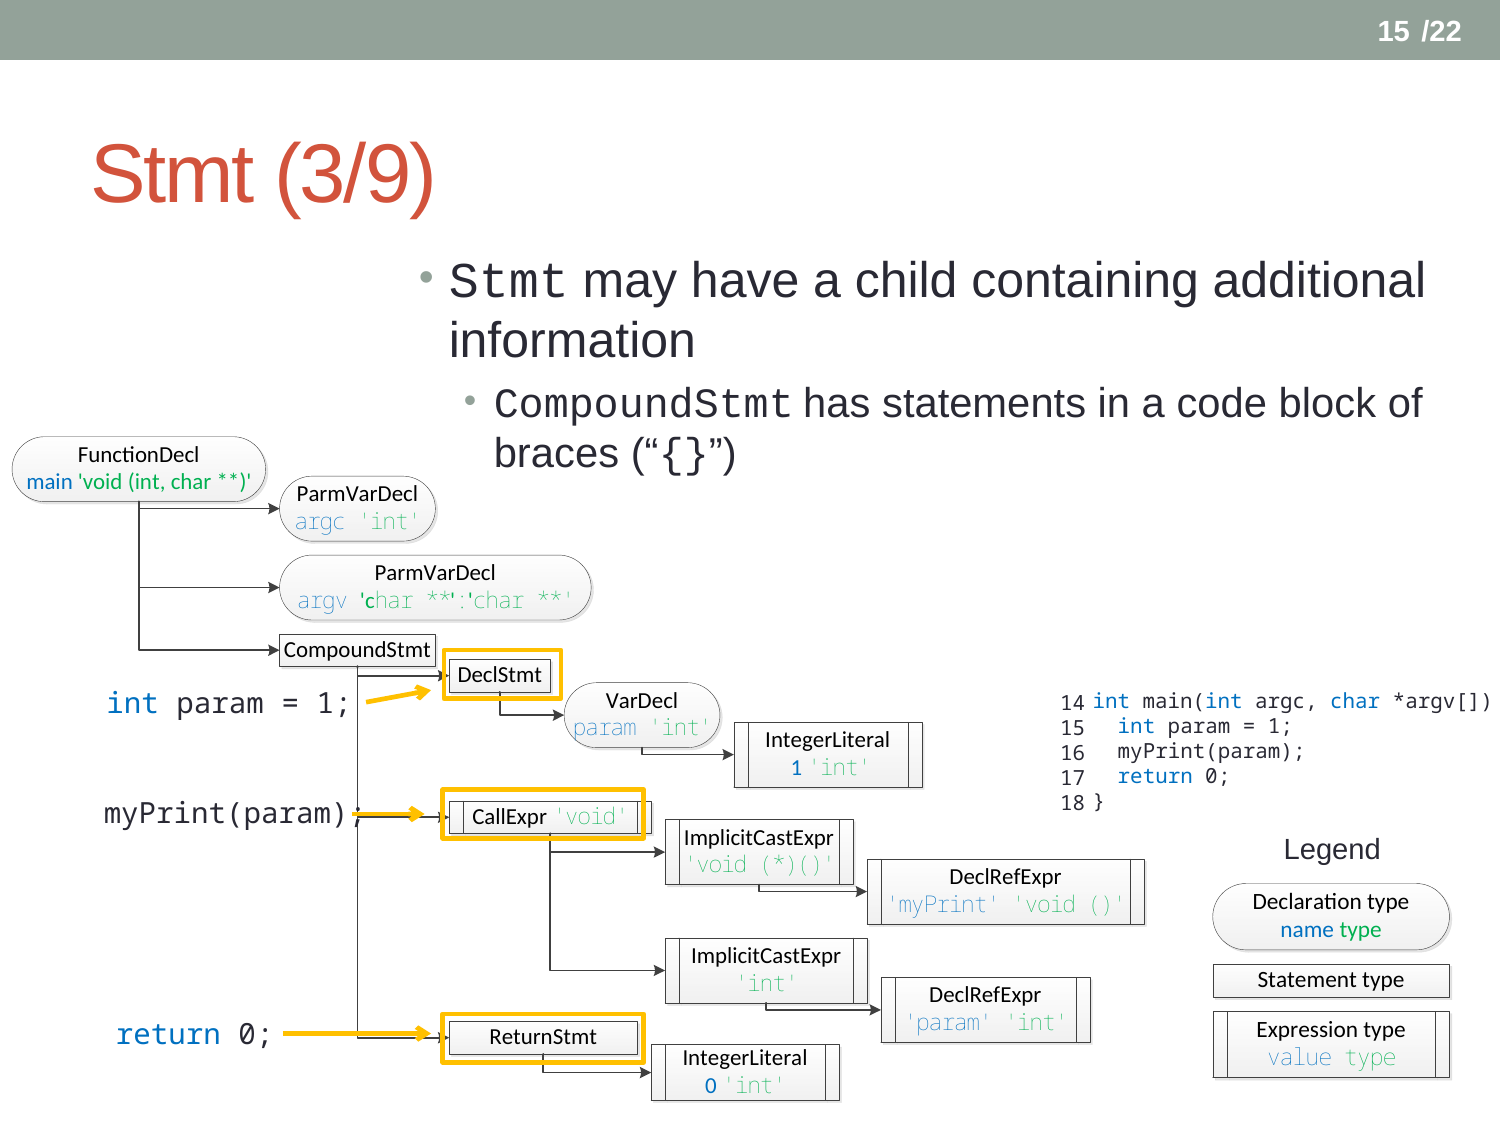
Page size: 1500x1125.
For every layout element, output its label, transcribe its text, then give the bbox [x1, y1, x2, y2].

title Stmt (3/9) [75, 87, 1425, 250]
picture [9, 434, 1149, 1106]
picture [1210, 881, 1455, 1083]
list Stmt may have a child containing additional information CompoundStmt has statements in a code block of braces (“{}”) [403, 239, 1454, 551]
slide_number 14 [1328, 3, 1425, 57]
text_box Legend [1268, 822, 1396, 873]
text_box int main(int argc, char *argv[]) { int param = 1; myPrint(param); return 0; } [1159, 680, 1500, 821]
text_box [357, 689, 432, 703]
